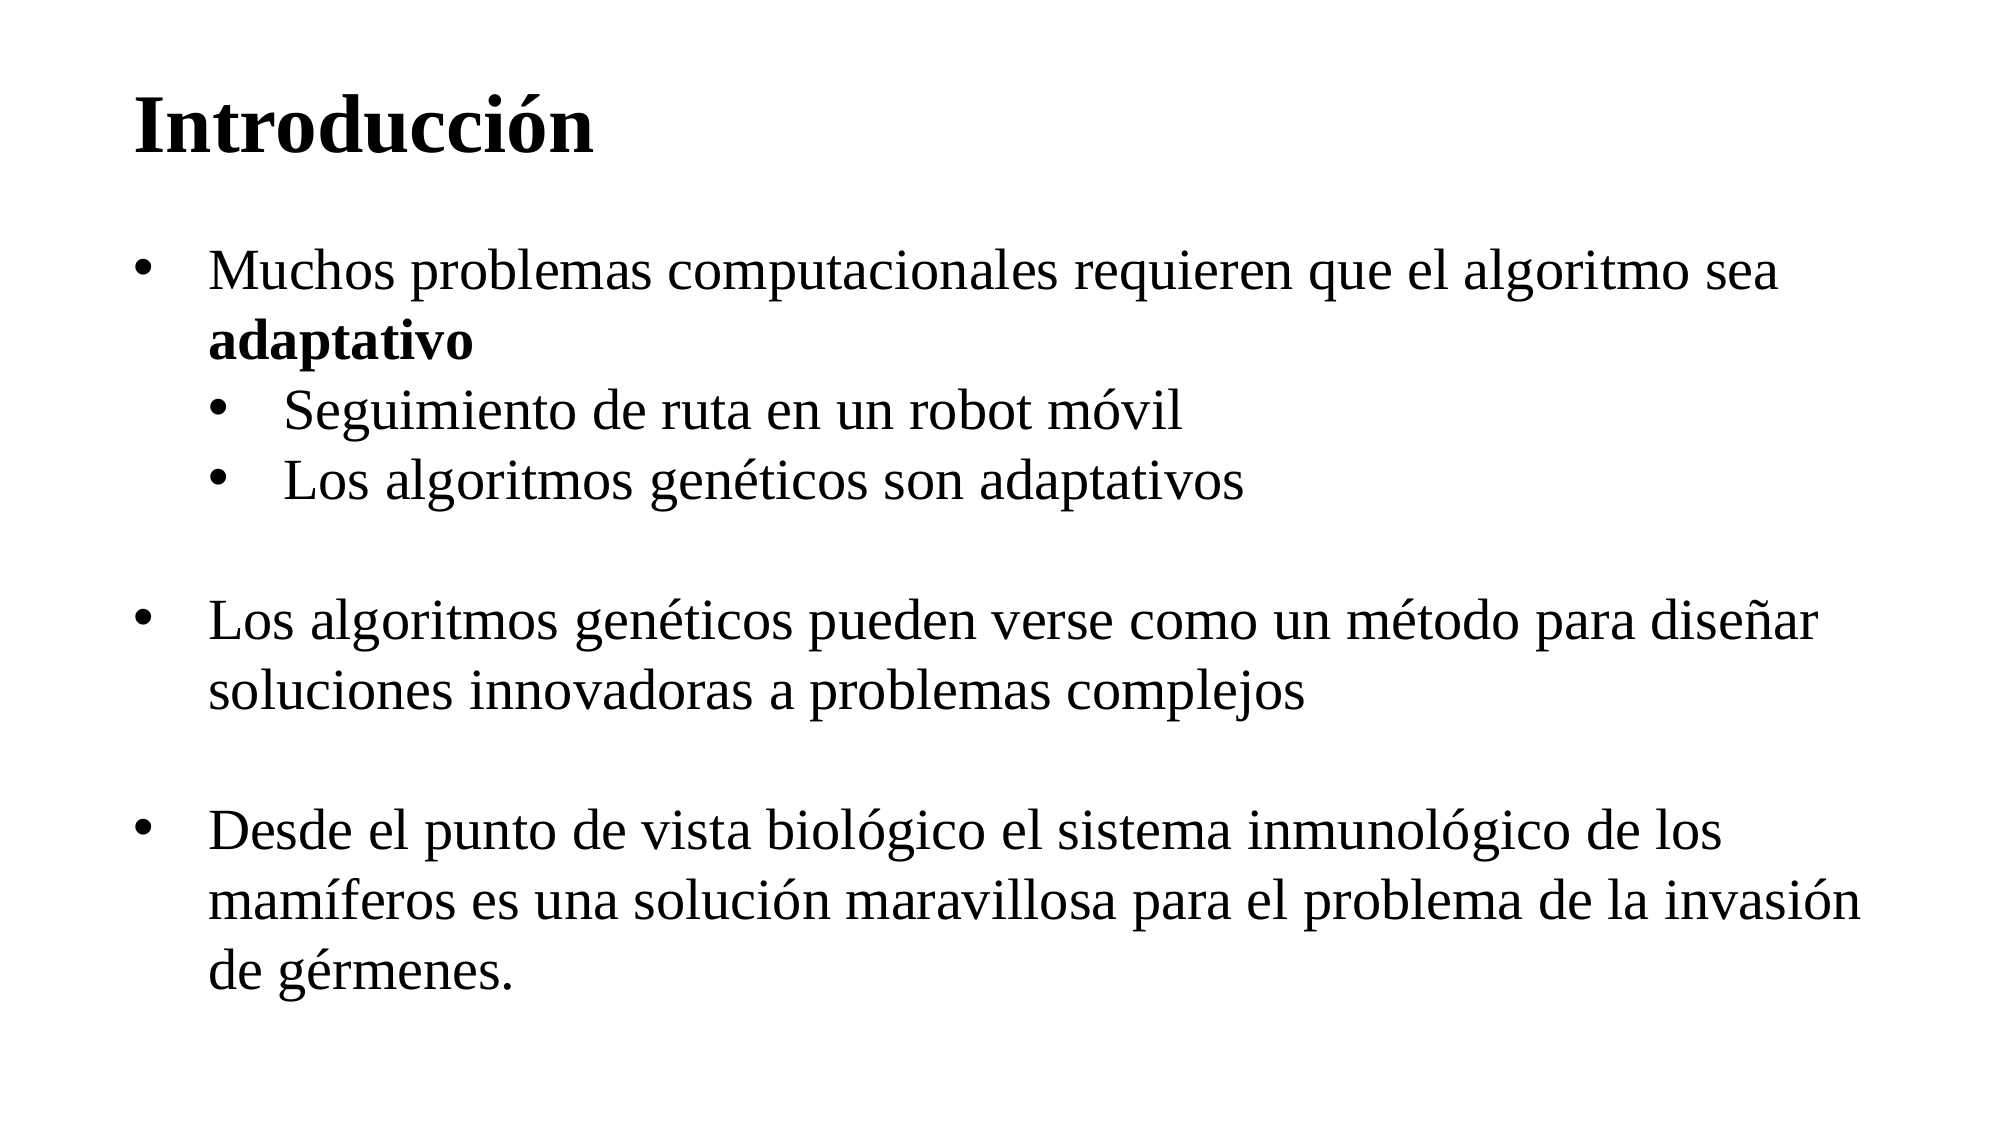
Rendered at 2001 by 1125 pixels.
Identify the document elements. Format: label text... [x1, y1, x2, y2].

list Introducción [118, 73, 1828, 188]
text_box Muchos problemas computacionales requieren que el algoritmo sea adaptativo Seguimiento de ruta en un robot móvil Los algoritmos genéticos son adaptativos Los algoritmos genéticos pueden verse como un método para diseñar soluciones innovadoras a problemas complejos Desde el punto de vista biológico el sistema inmunológico de los mamíferos es una solución maravillosa para el problema de la invasión de gérmenes. [118, 224, 1895, 1009]
